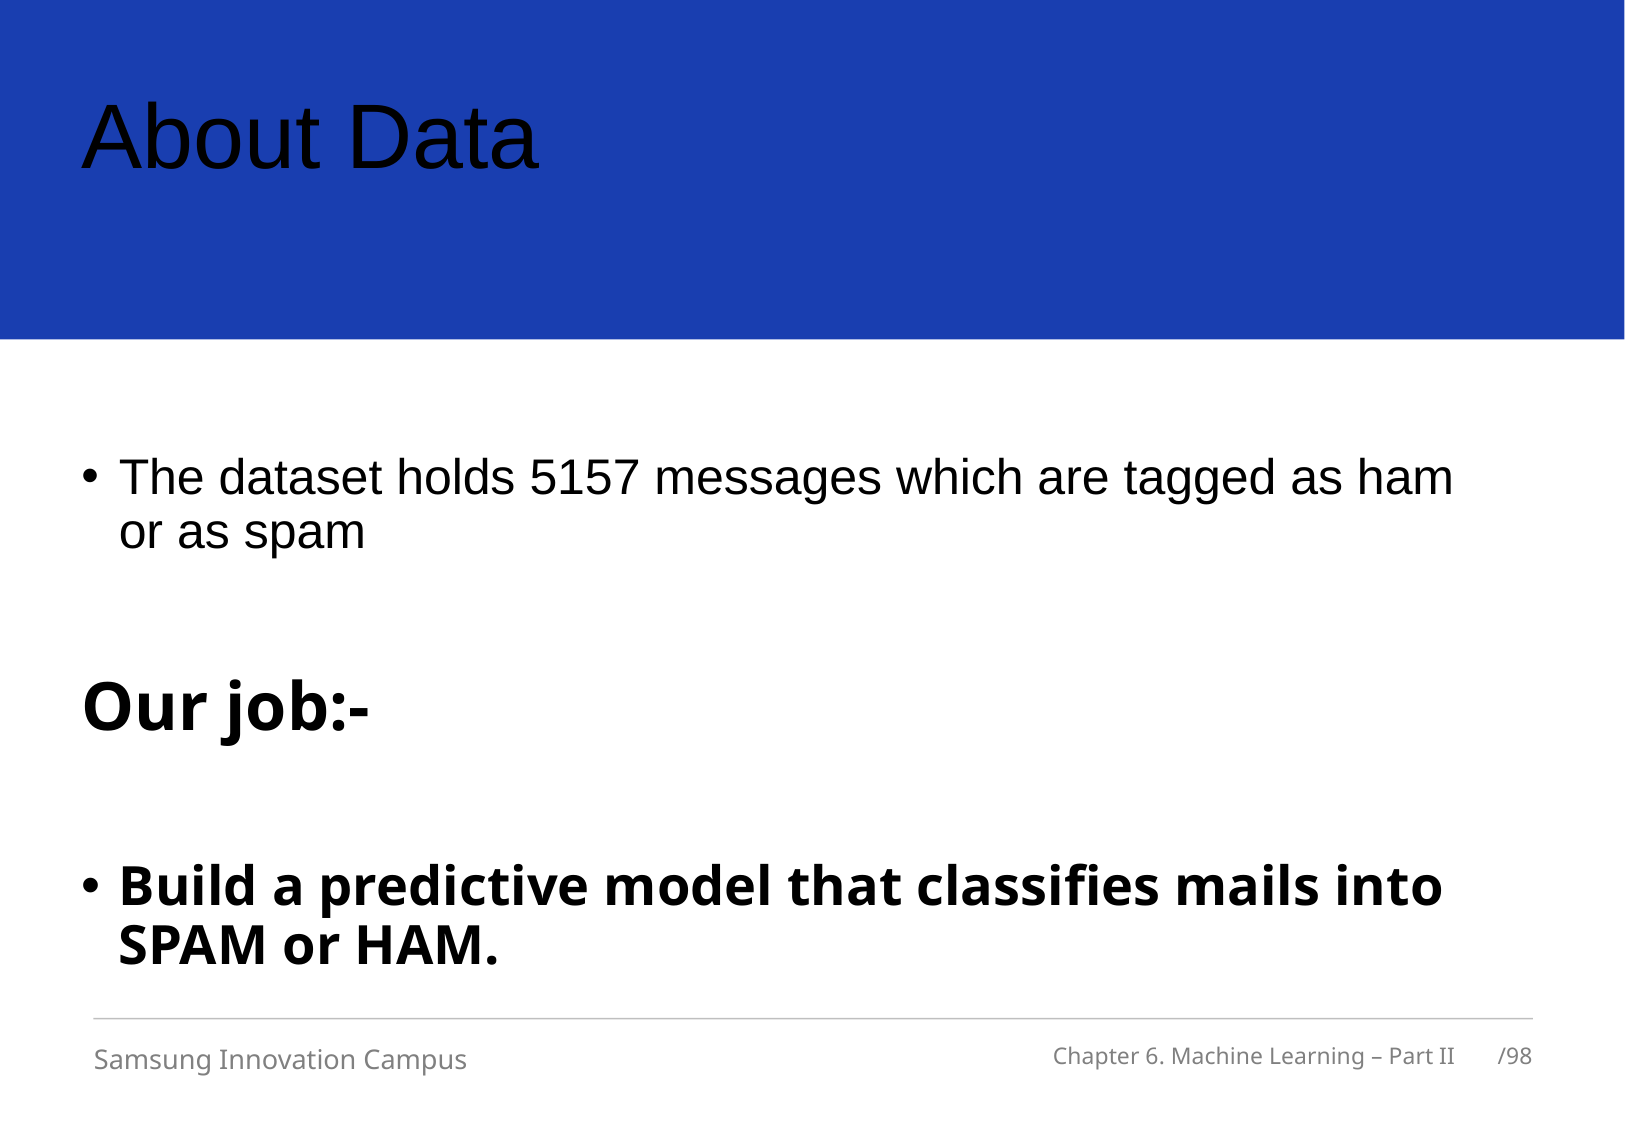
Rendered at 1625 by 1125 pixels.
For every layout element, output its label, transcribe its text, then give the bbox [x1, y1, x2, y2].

title About Data [81, 44, 1544, 233]
subtitle The dataset holds 5157 messages which are tagged as ham or as spam Our job:- Build a predictive model that classifies mails into SPAM or HAM. [81, 387, 1512, 1040]
